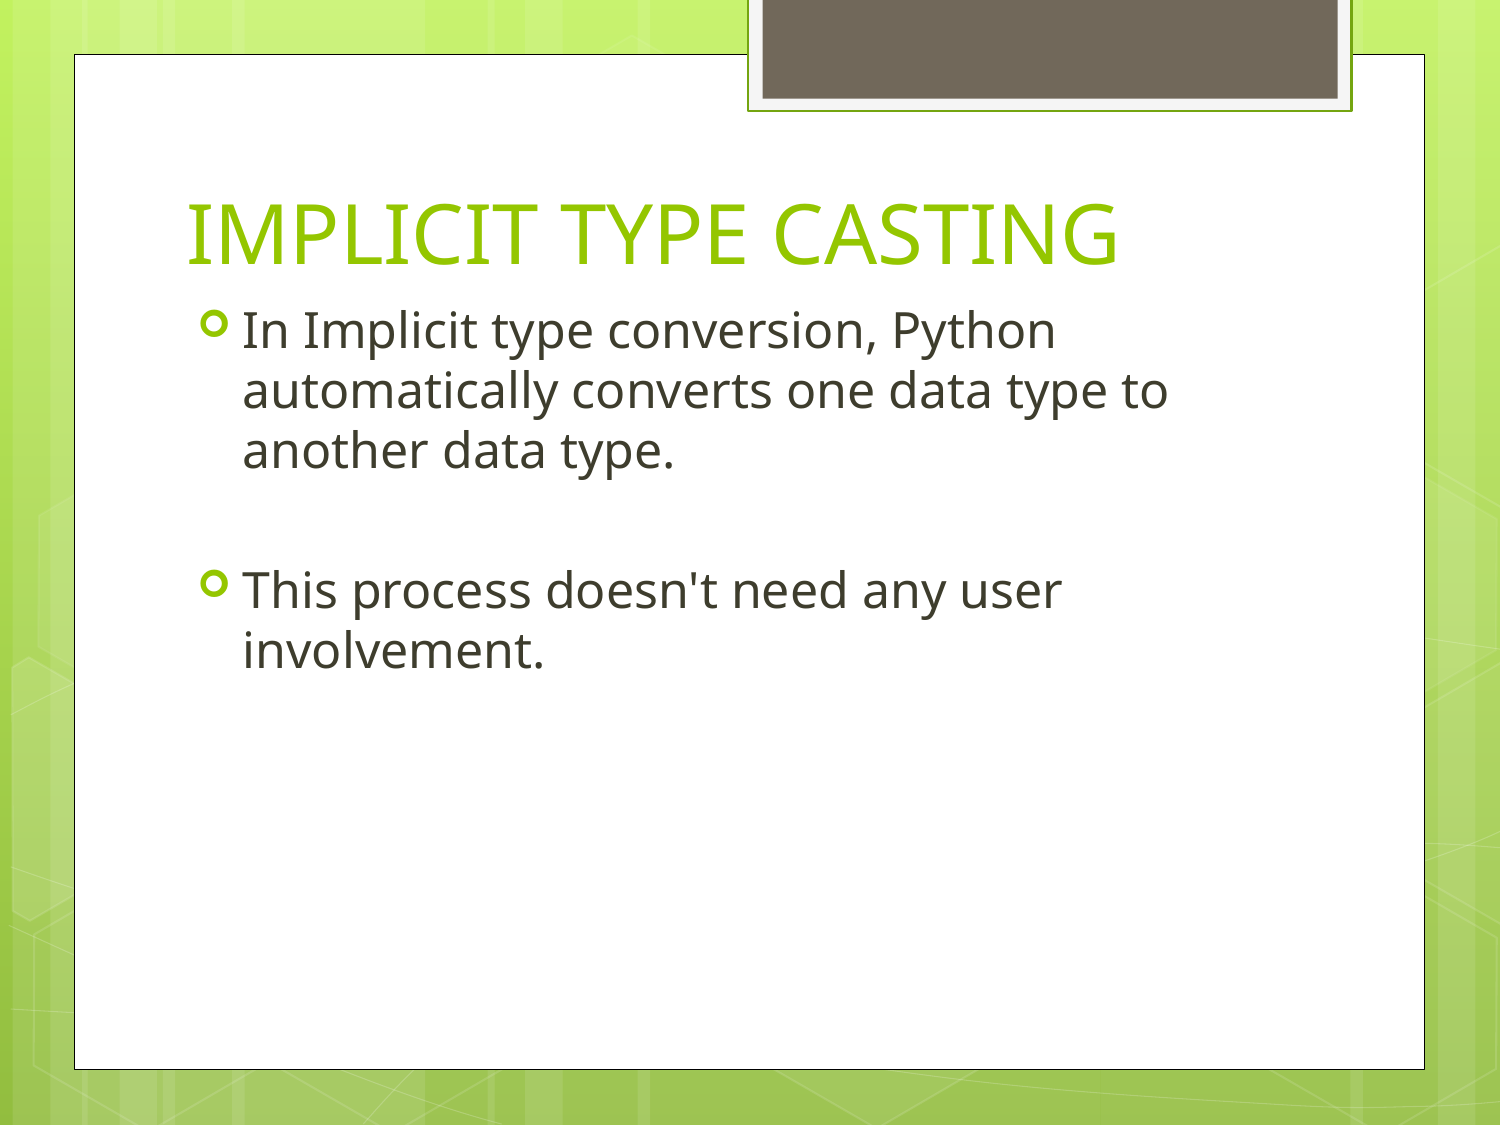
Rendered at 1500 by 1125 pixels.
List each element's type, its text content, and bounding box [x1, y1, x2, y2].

title IMPLICIT TYPE CASTING [171, 101, 1324, 290]
list In Implicit type conversion, Python automatically converts one data type to another data type. This process doesn't need any user involvement. [171, 290, 1283, 957]
